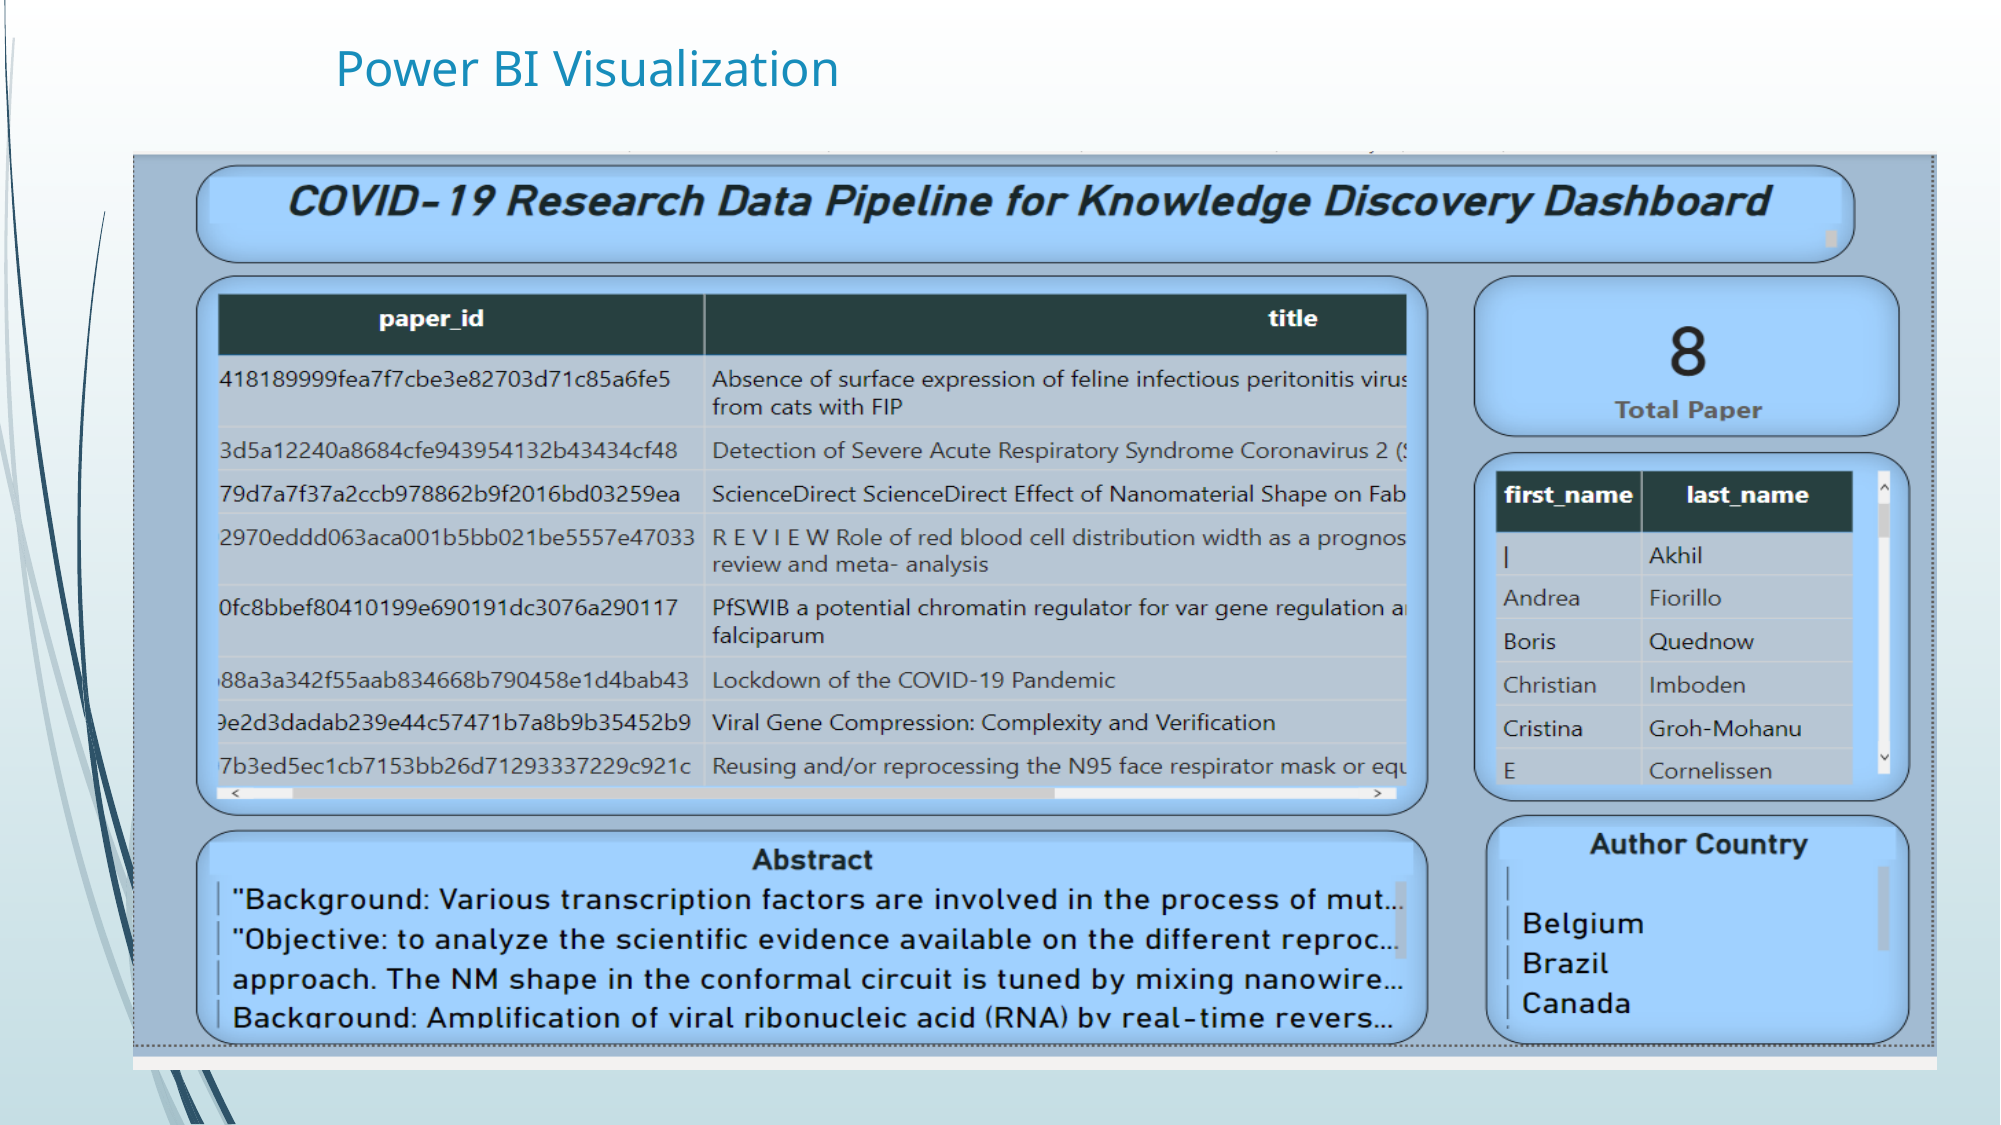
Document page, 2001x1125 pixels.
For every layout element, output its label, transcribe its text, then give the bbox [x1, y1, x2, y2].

title Power BI Visualization [320, 30, 1783, 150]
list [133, 151, 1937, 1070]
